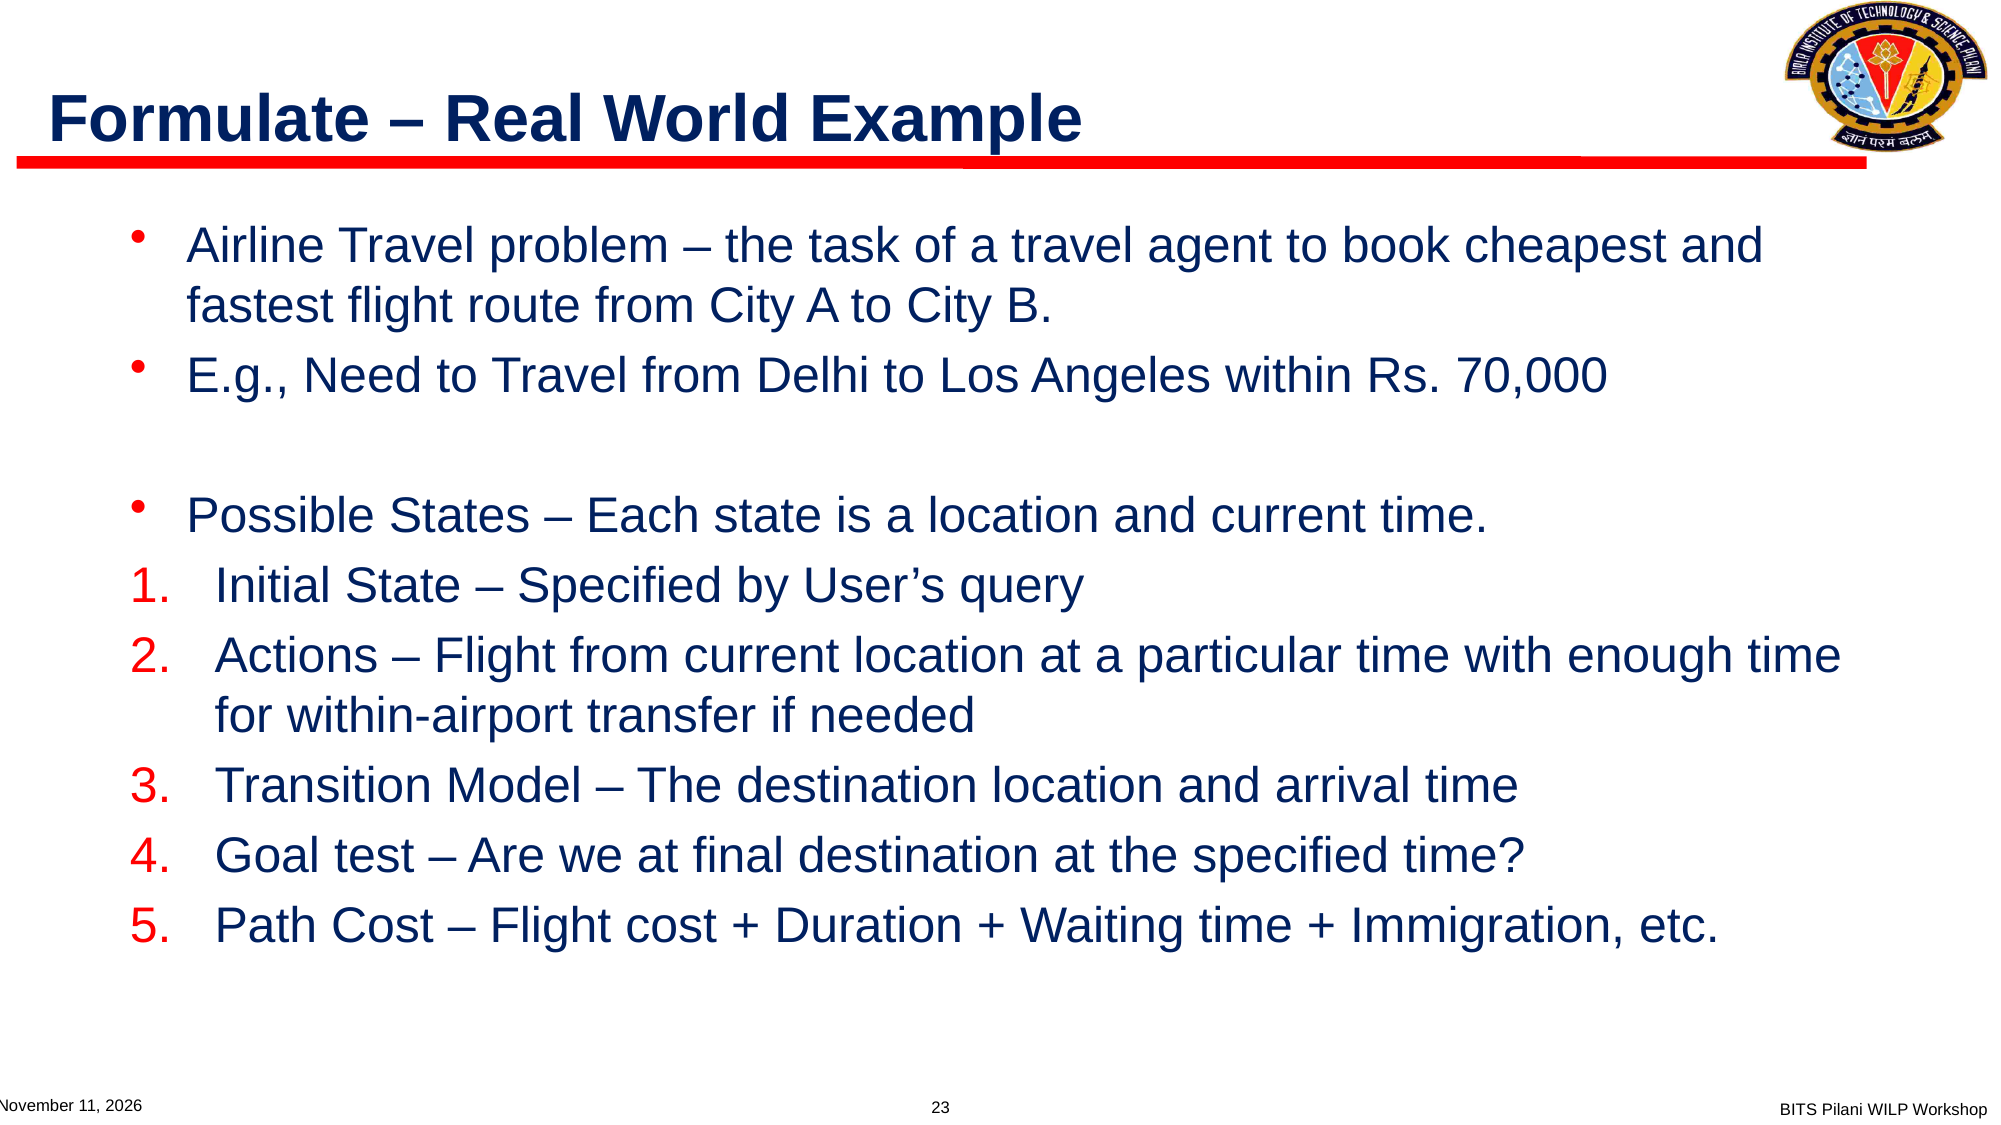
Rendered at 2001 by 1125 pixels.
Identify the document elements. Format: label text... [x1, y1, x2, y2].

picture [1783, 0, 1988, 153]
list Airline Travel problem – the task of a travel agent to book cheapest and fastest flight route from City A to City B. E.g., Need to Travel from Delhi to Los Angeles within Rs. 70,000 Possible States – Each state is a location and current time. Initial State – Specified by User’s query Actions – Flight from current location at a particular time with enough time for within-airport transfer if needed Transition Model – The destination location and arrival time Goal test – Are we at final destination at the specified time? Path Cost – Flight cost + Duration + Waiting time + Immigration, etc. [114, 205, 1879, 1032]
title Formulate – Real World Example [33, 24, 1462, 163]
